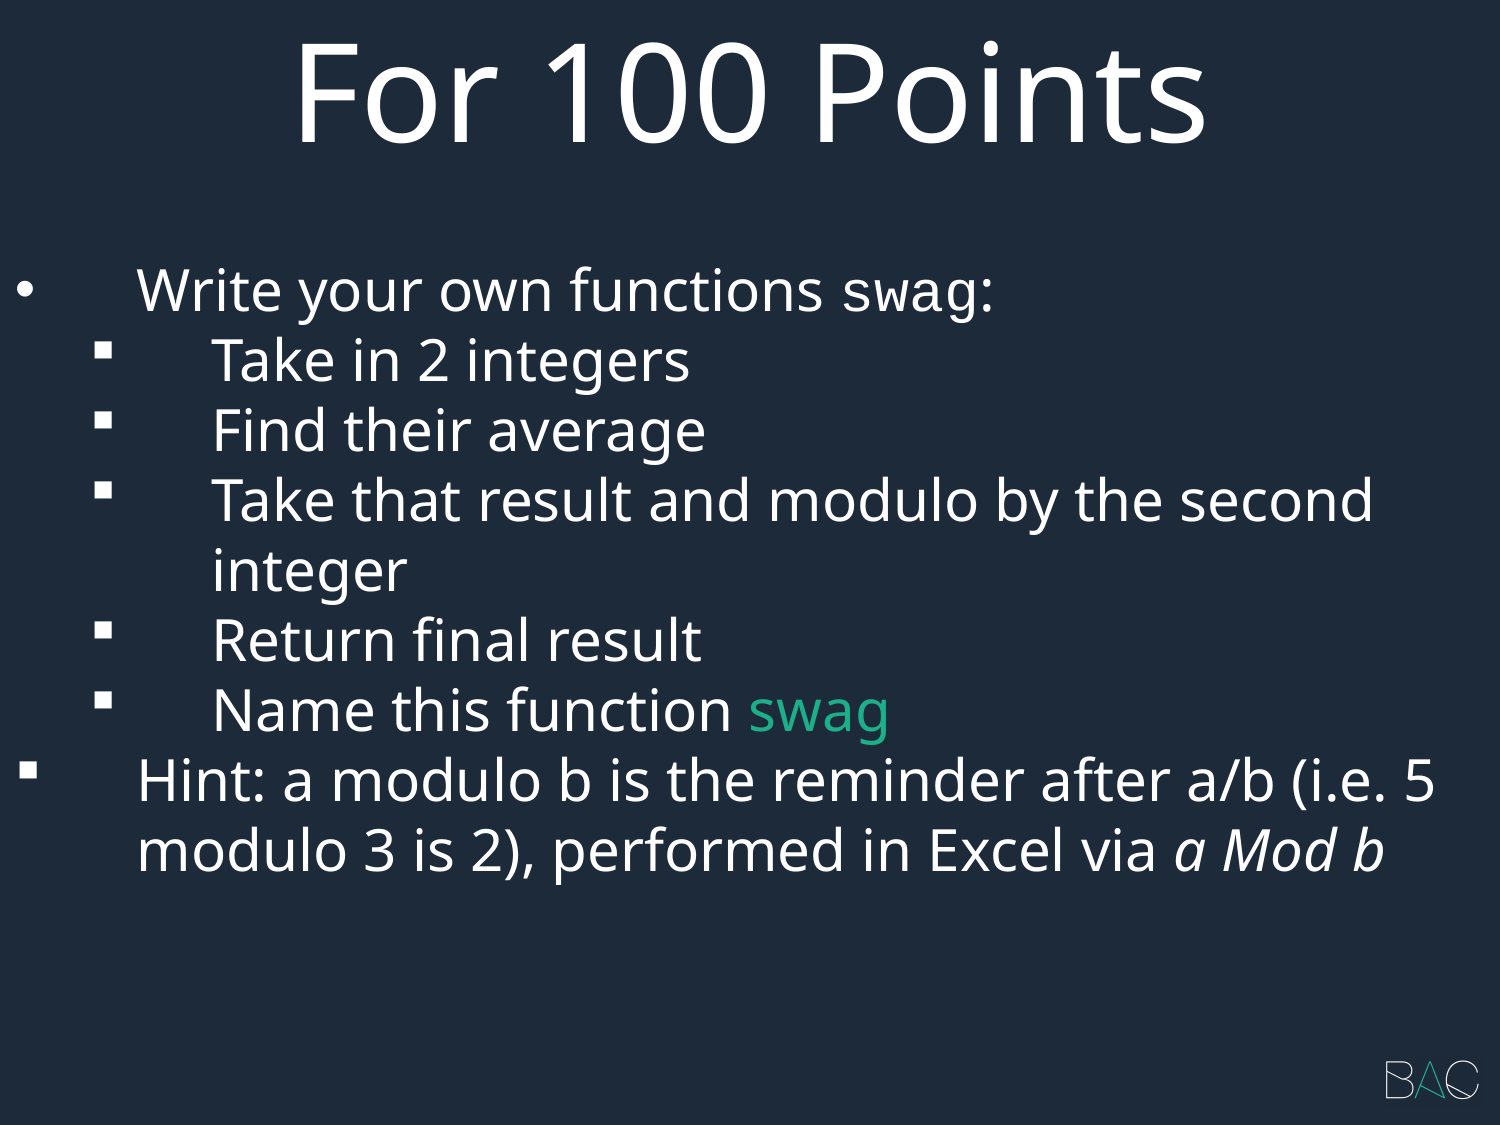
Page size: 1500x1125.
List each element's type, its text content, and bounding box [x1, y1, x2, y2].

text_box For 100 Points [0, 0, 1500, 178]
text_box Write your own functions swag: Take in 2 integers Find their average Take that result and modulo by the second integer Return final result Name this function swag Hint: a modulo b is the reminder after a/b (i.e. 5 modulo 3 is 2), performed in Excel via a Mod b [0, 245, 1500, 891]
picture [1379, 1054, 1484, 1108]
